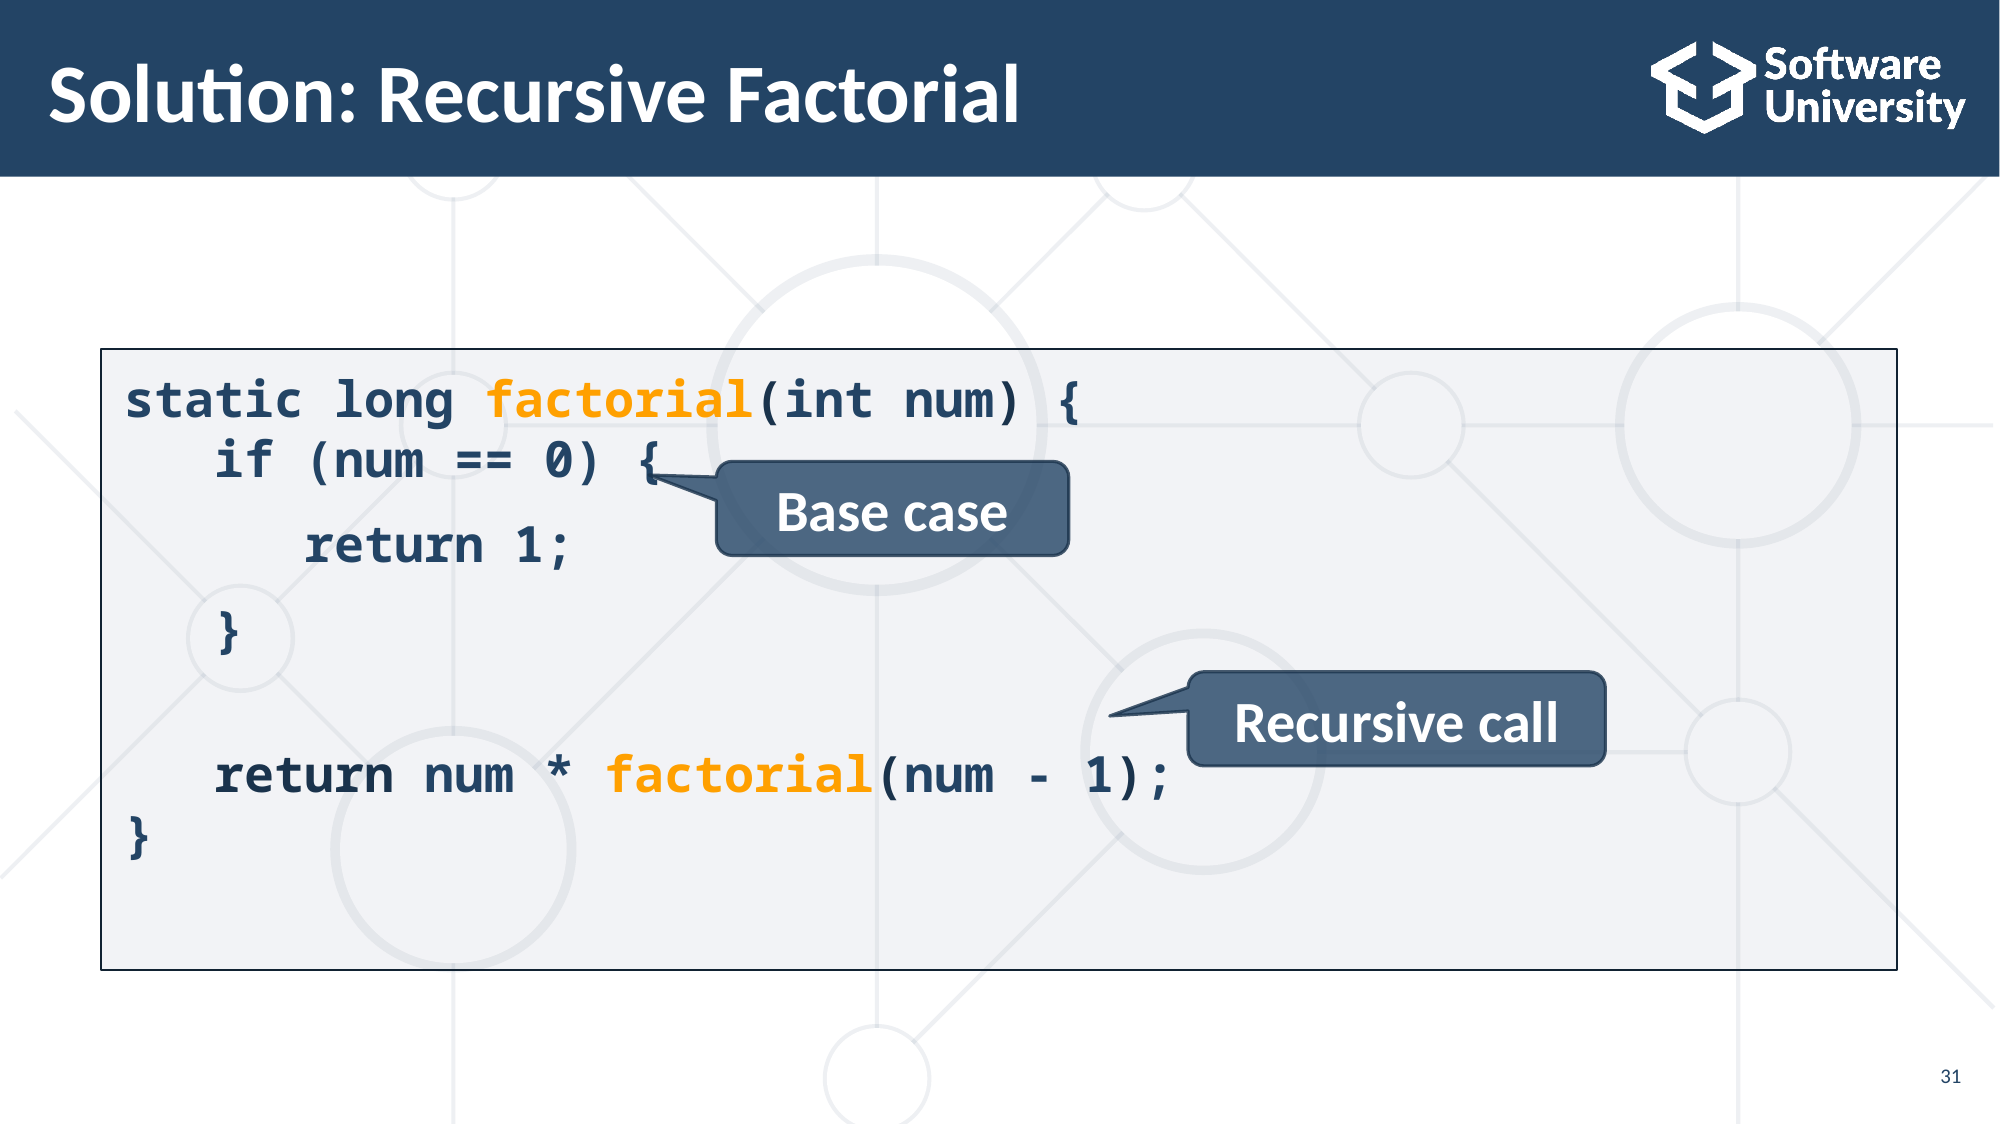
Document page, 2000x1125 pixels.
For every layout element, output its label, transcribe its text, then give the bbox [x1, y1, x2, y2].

text_box Recursive call [1107, 669, 1608, 768]
slide_number 31 [1896, 1049, 1968, 1101]
picture [1651, 41, 1966, 134]
list static long factorial(int num) { if (num == 0) { return 1; } return num * factorial(num - 1); } [100, 348, 1898, 971]
text_box Base case [646, 459, 1071, 558]
title Solution: Recursive Factorial [31, 16, 1591, 162]
